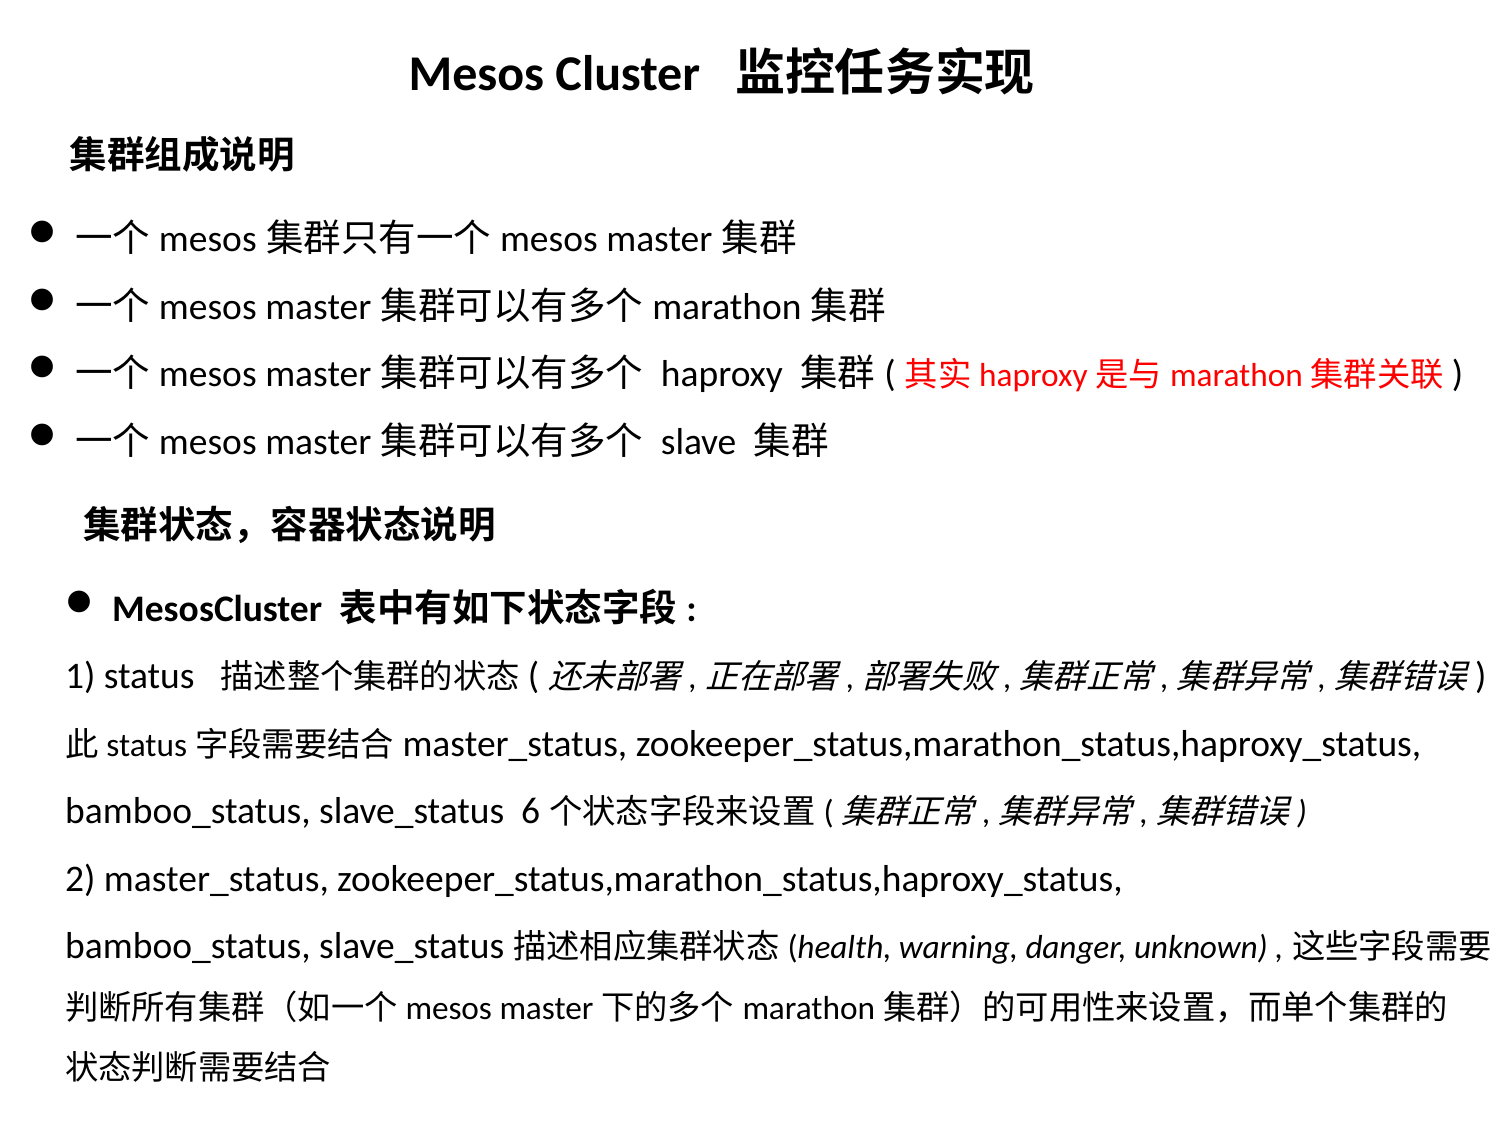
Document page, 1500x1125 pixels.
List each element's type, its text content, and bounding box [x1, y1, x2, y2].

text_box 一个mesos集群只有一个mesos master集群 一个mesos master集群可以有多个marathon集群 一个mesos master集群可以有多个 haproxy 集群(其实haproxy是与marathon集群关联) 一个mesos master集群可以有多个 slave 集群 [13, 184, 1478, 470]
text_box 集群组成说明 [55, 123, 310, 184]
text_box 集群状态，容器状态说明 [68, 493, 511, 553]
text_box Mesos Cluster 监控任务实现 [393, 32, 1050, 108]
text_box MesosCluster 表中有如下状态字段: 1) status 描述整个集群的状态(还未部署,正在部署,部署失败,集群正常,集群异常,集群错误) 此status字段需要结合master_status, zookeeper_status,marathon_status,haproxy_status, bamboo_status, slave_status 6个状态字段来设置(集群正常,集群异常,集群错误) 2) master_status, zookeeper_status,marathon_status,haproxy_status, bamboo_status, slave_status描述相应集群状态(health, warning, danger, unknown) ,这些字段需要 判断所有集群（如一个mesos master下的多个marathon集群）的可用性来设置，而单个集群的 状态判断需要结合 [50, 553, 1500, 1094]
